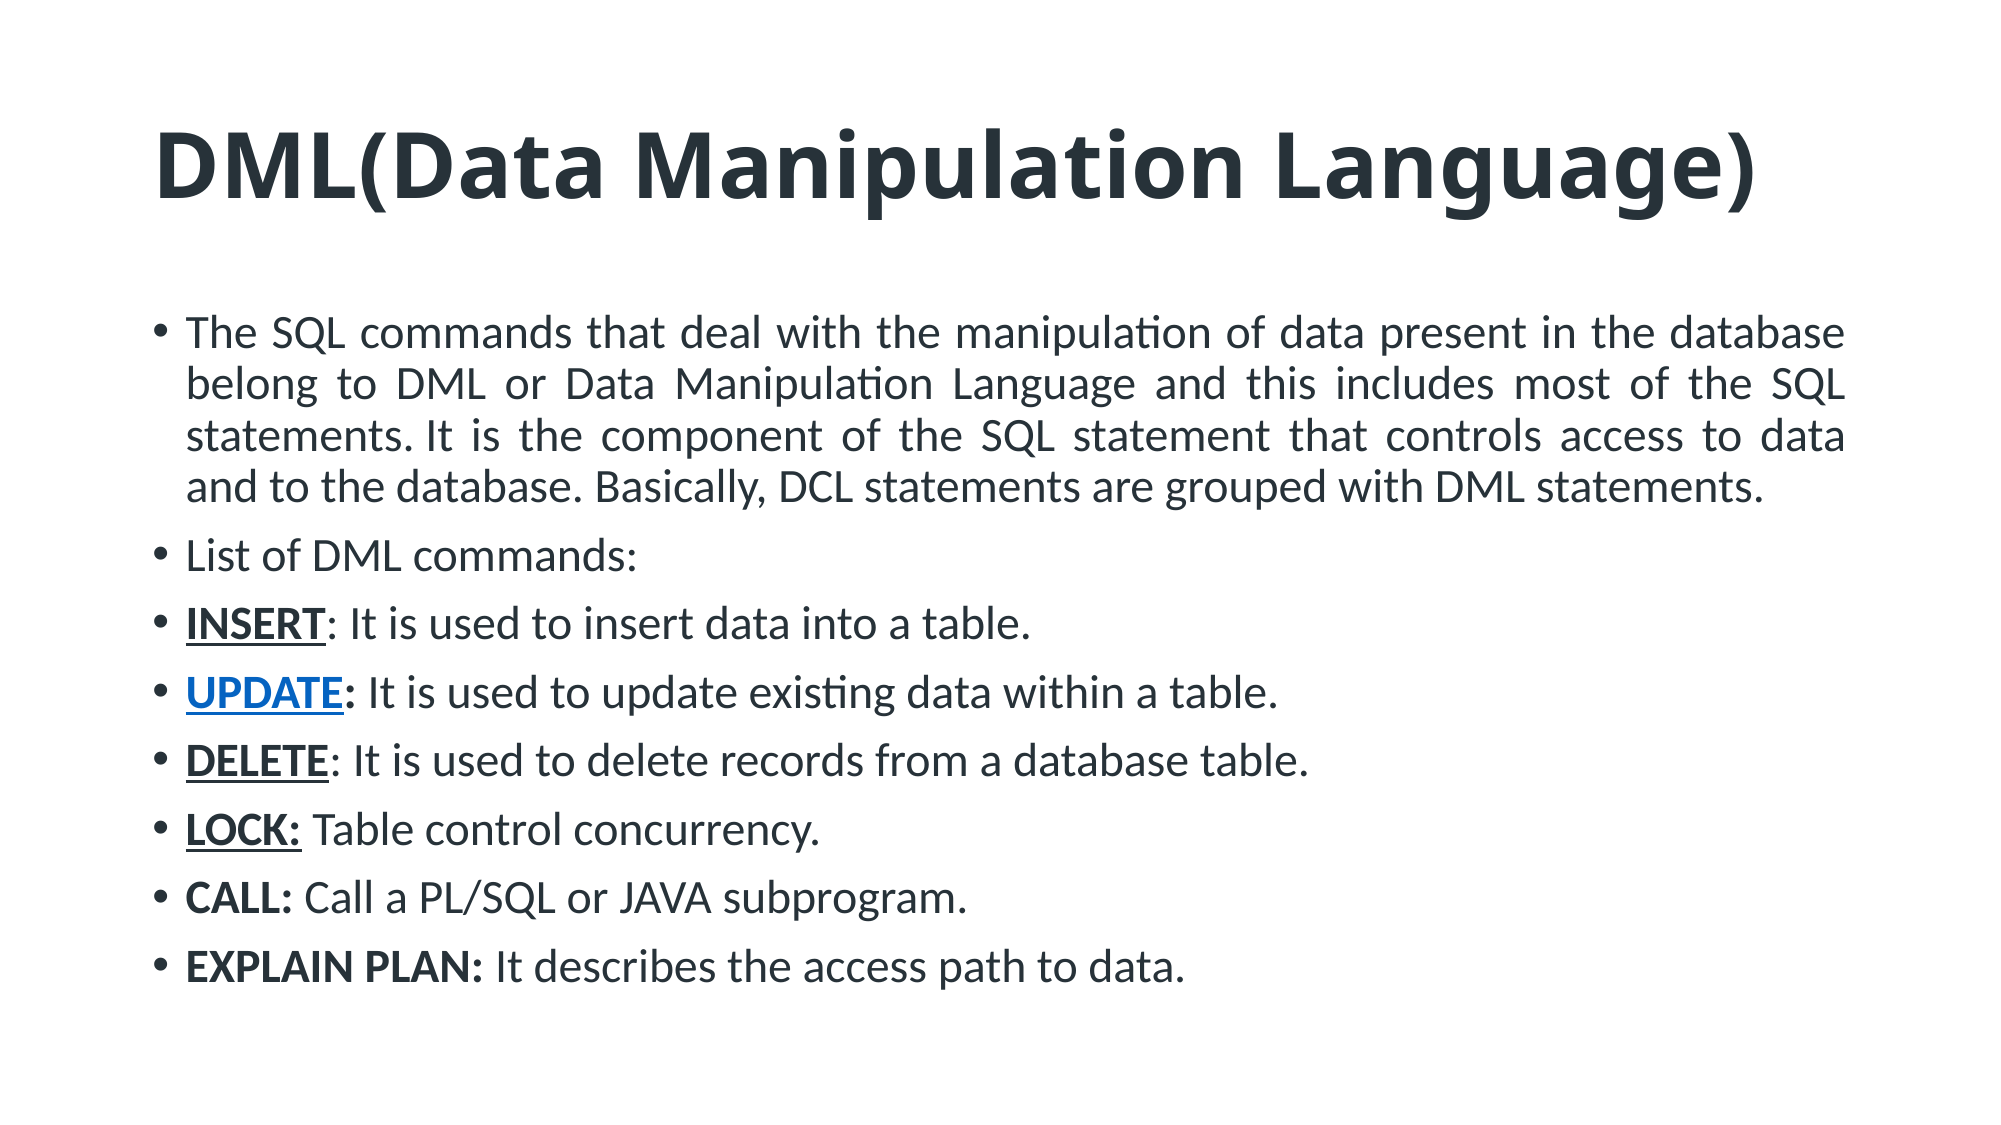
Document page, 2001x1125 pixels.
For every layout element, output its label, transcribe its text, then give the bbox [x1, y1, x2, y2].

list The SQL commands that deal with the manipulation of data present in the database belong to DML or Data Manipulation Language and this includes most of the SQL statements. It is the component of the SQL statement that controls access to data and to the database. Basically, DCL statements are grouped with DML statements. List of DML commands: INSERT: It is used to insert data into a table. UPDATE: It is used to update existing data within a table. DELETE: It is used to delete records from a database table. LOCK: Table control concurrency. CALL: Call a PL/SQL or JAVA subprogram. EXPLAIN PLAN: It describes the access path to data. [137, 299, 1863, 1014]
title DML(Data Manipulation Language) [137, 59, 1863, 278]
